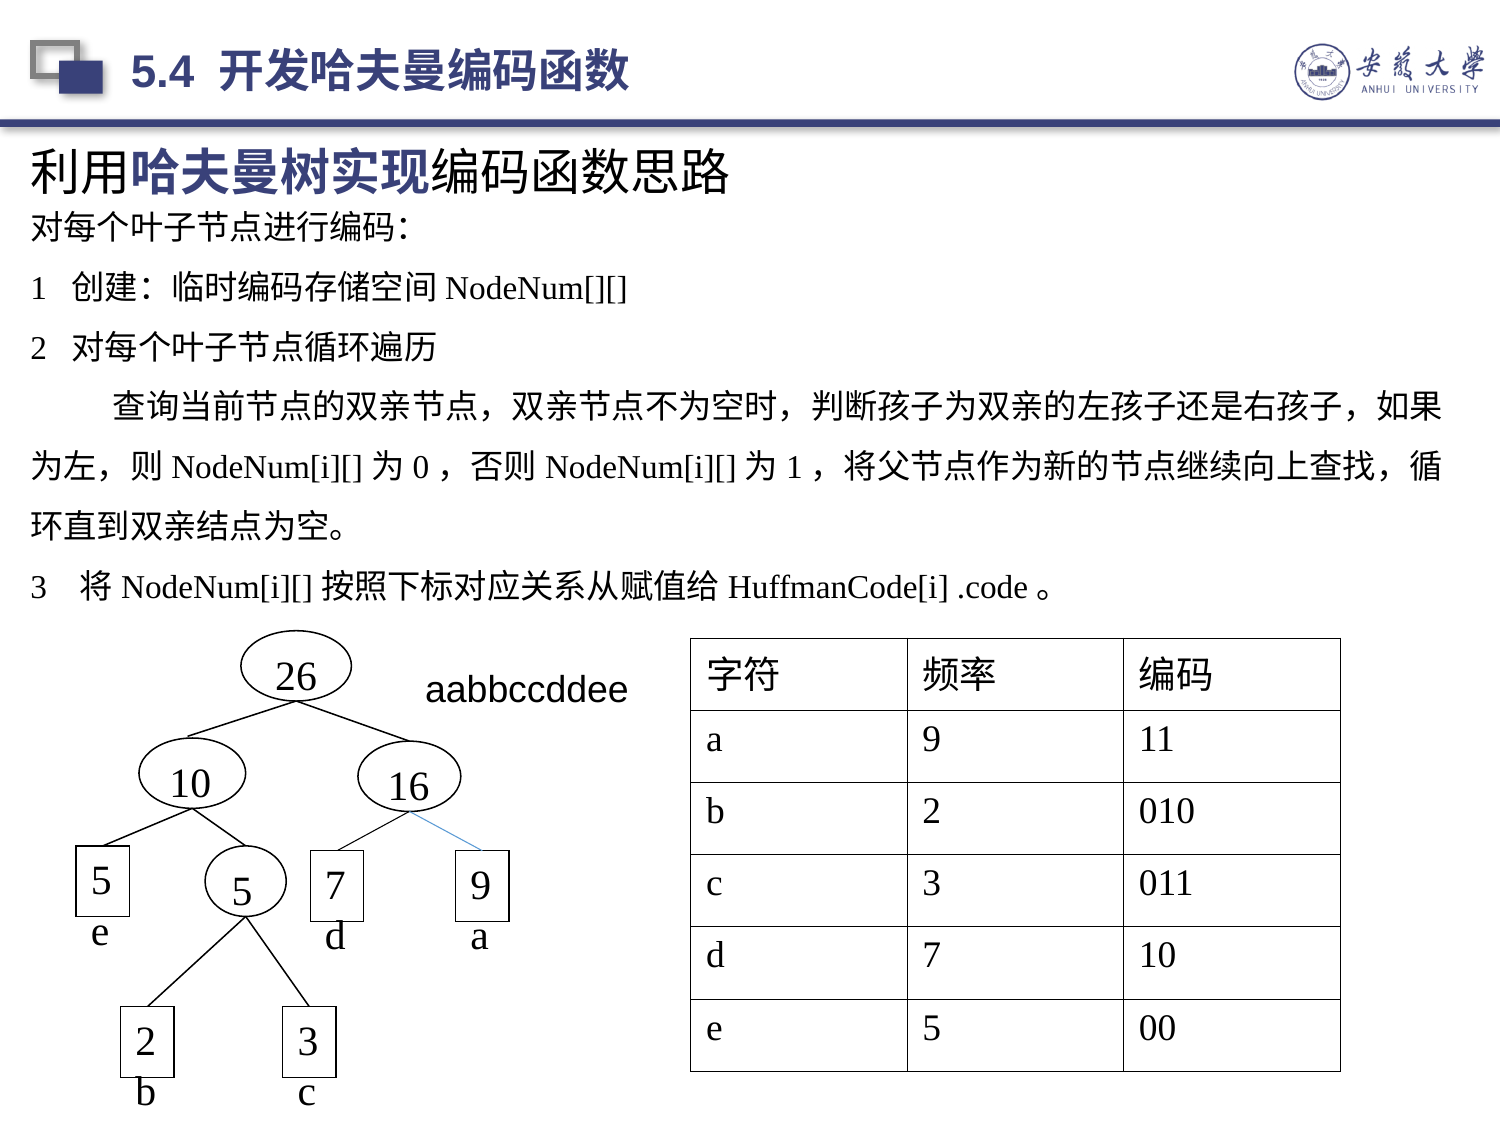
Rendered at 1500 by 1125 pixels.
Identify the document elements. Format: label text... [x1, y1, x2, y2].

table_cell a [691, 711, 907, 782]
text_box 利用哈夫曼树实现编码函数思路 [15, 133, 1069, 178]
table_header 频率 [908, 639, 1123, 710]
table_cell 011 [1124, 855, 1340, 926]
table_cell e [691, 1000, 907, 1071]
table_cell 5 [908, 1000, 1123, 1071]
table_cell 9 [908, 711, 1123, 782]
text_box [0, 538, 585, 1085]
table_cell b [691, 783, 907, 854]
table_header 字符 [691, 639, 907, 710]
text_box 5.4 开发哈夫曼编码函数 [116, 34, 1128, 104]
text_box aabbccddee [585, 635, 644, 718]
picture [1292, 38, 1494, 104]
text_box 对每个叶子节点进行编码： 1 创建：临时编码存储空间NodeNum[][] 2 对每个叶子节点循环遍历 查询当前节点的双亲节点，双亲节点不为空时，判断孩子为双亲的左孩子还是右孩子，如果为左，则NodeNum[i][]为0，否则NodeNum[i][]为1，将父节点作为新的节点继续向上查找，循环直到双亲结点为空。 3 将NodeNum[i][]按照下标对应关系从赋值给HuffmanCode[i] .code。 [15, 178, 1461, 613]
table_cell 10 [1124, 927, 1340, 999]
table_cell c [691, 855, 907, 926]
table_cell 11 [1124, 711, 1340, 782]
table_cell 2 [908, 783, 1123, 854]
table_cell d [691, 927, 907, 999]
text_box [409, 811, 483, 851]
table_cell 00 [1124, 1000, 1340, 1071]
table_header 编码 [1124, 639, 1340, 710]
table_cell 010 [1124, 783, 1340, 854]
table_cell 7 [908, 927, 1123, 999]
table_cell 3 [908, 855, 1123, 926]
